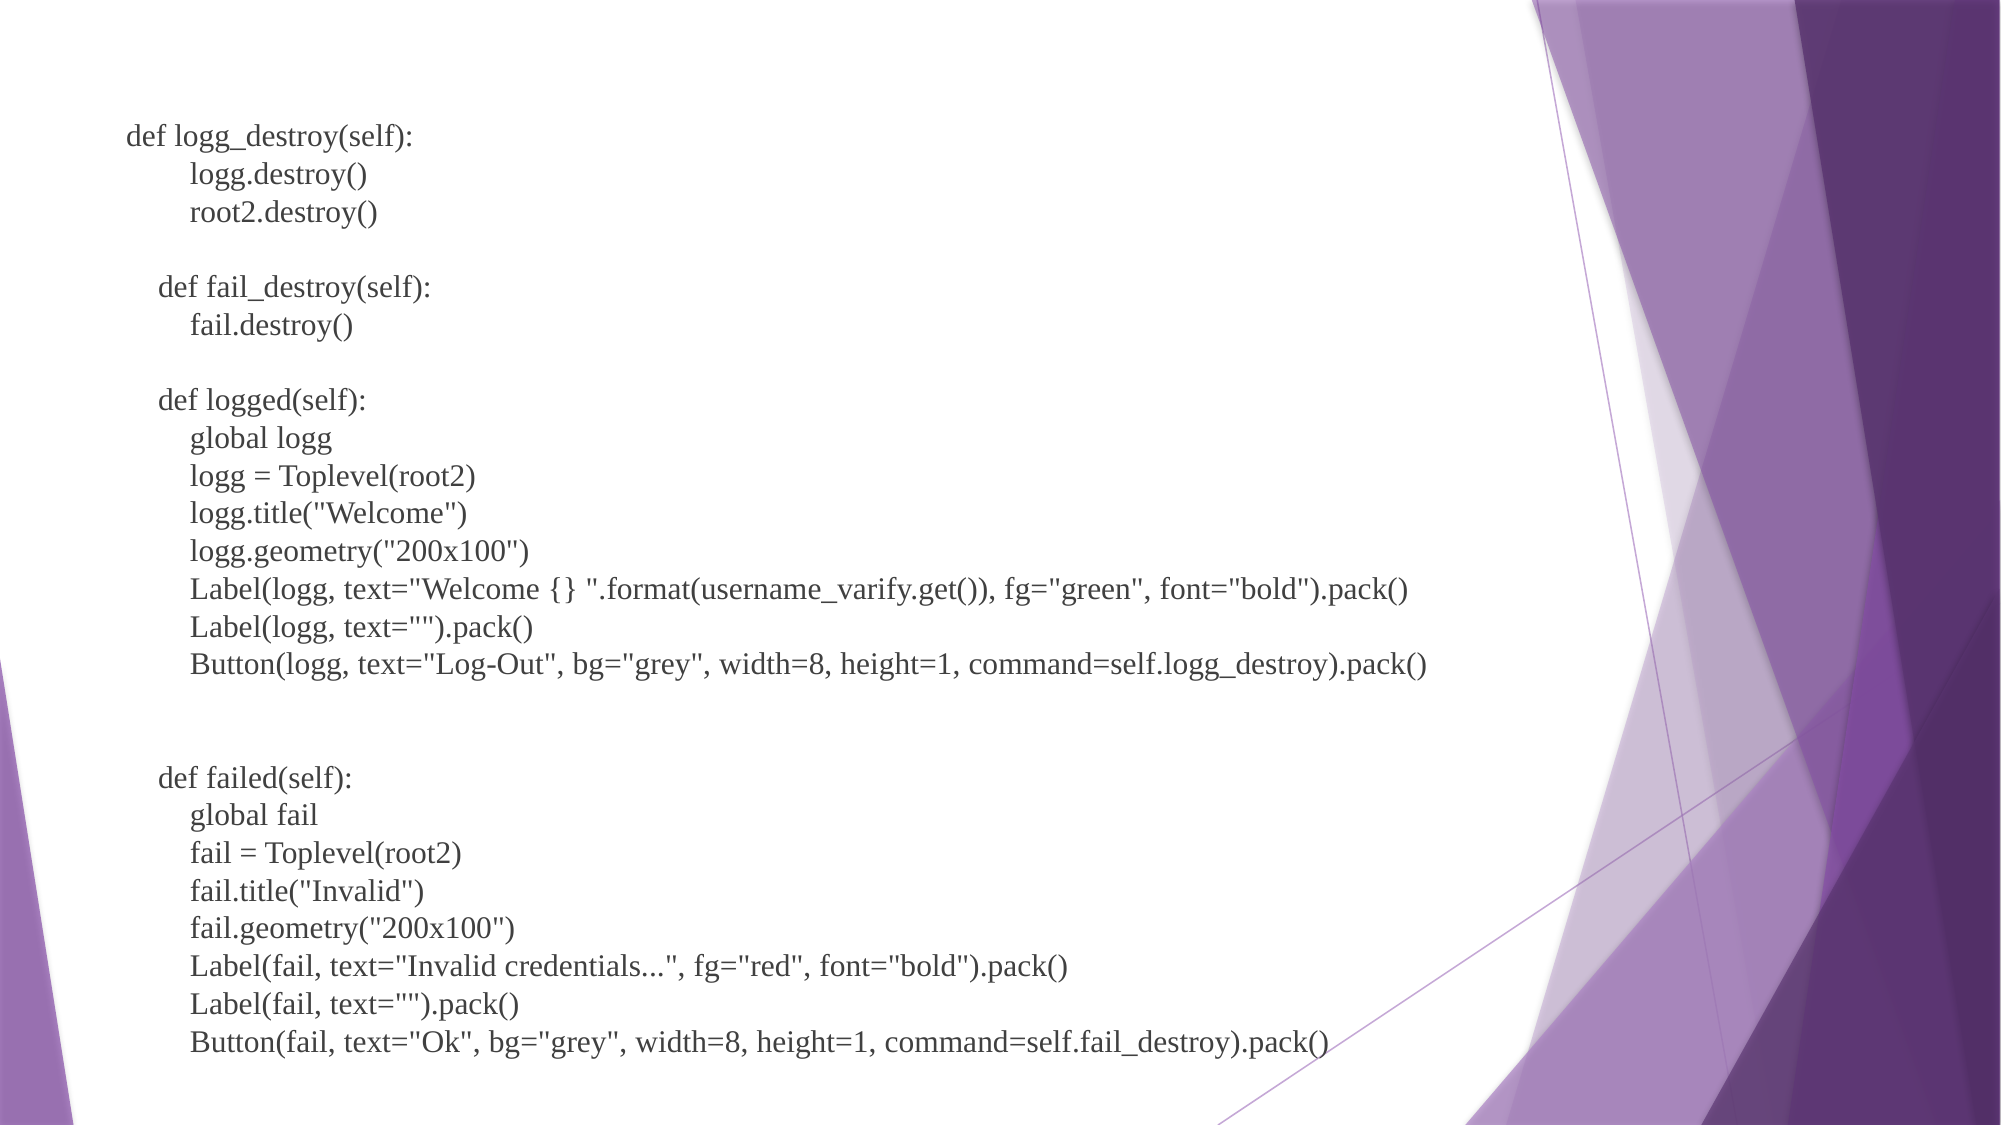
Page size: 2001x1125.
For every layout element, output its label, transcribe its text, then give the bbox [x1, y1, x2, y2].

list def logg_destroy(self): logg.destroy() root2.destroy() def fail_destroy(self): fail.destroy() def logged(self): global logg logg = Toplevel(root2) logg.title("Welcome") logg.geometry("200x100") Label(logg, text="Welcome {} ".format(username_varify.get()), fg="green", font="bold").pack() Label(logg, text="").pack() Button(logg, text="Log-Out", bg="grey", width=8, height=1, command=self.logg_destroy).pack() def failed(self): global fail fail = Toplevel(root2) fail.title("Invalid") fail.geometry("200x100") Label(fail, text="Invalid credentials...", fg="red", font="bold").pack() Label(fail, text="").pack() Button(fail, text="Ok", bg="grey", width=8, height=1, command=self.fail_destroy).pack() [111, 107, 1522, 1125]
